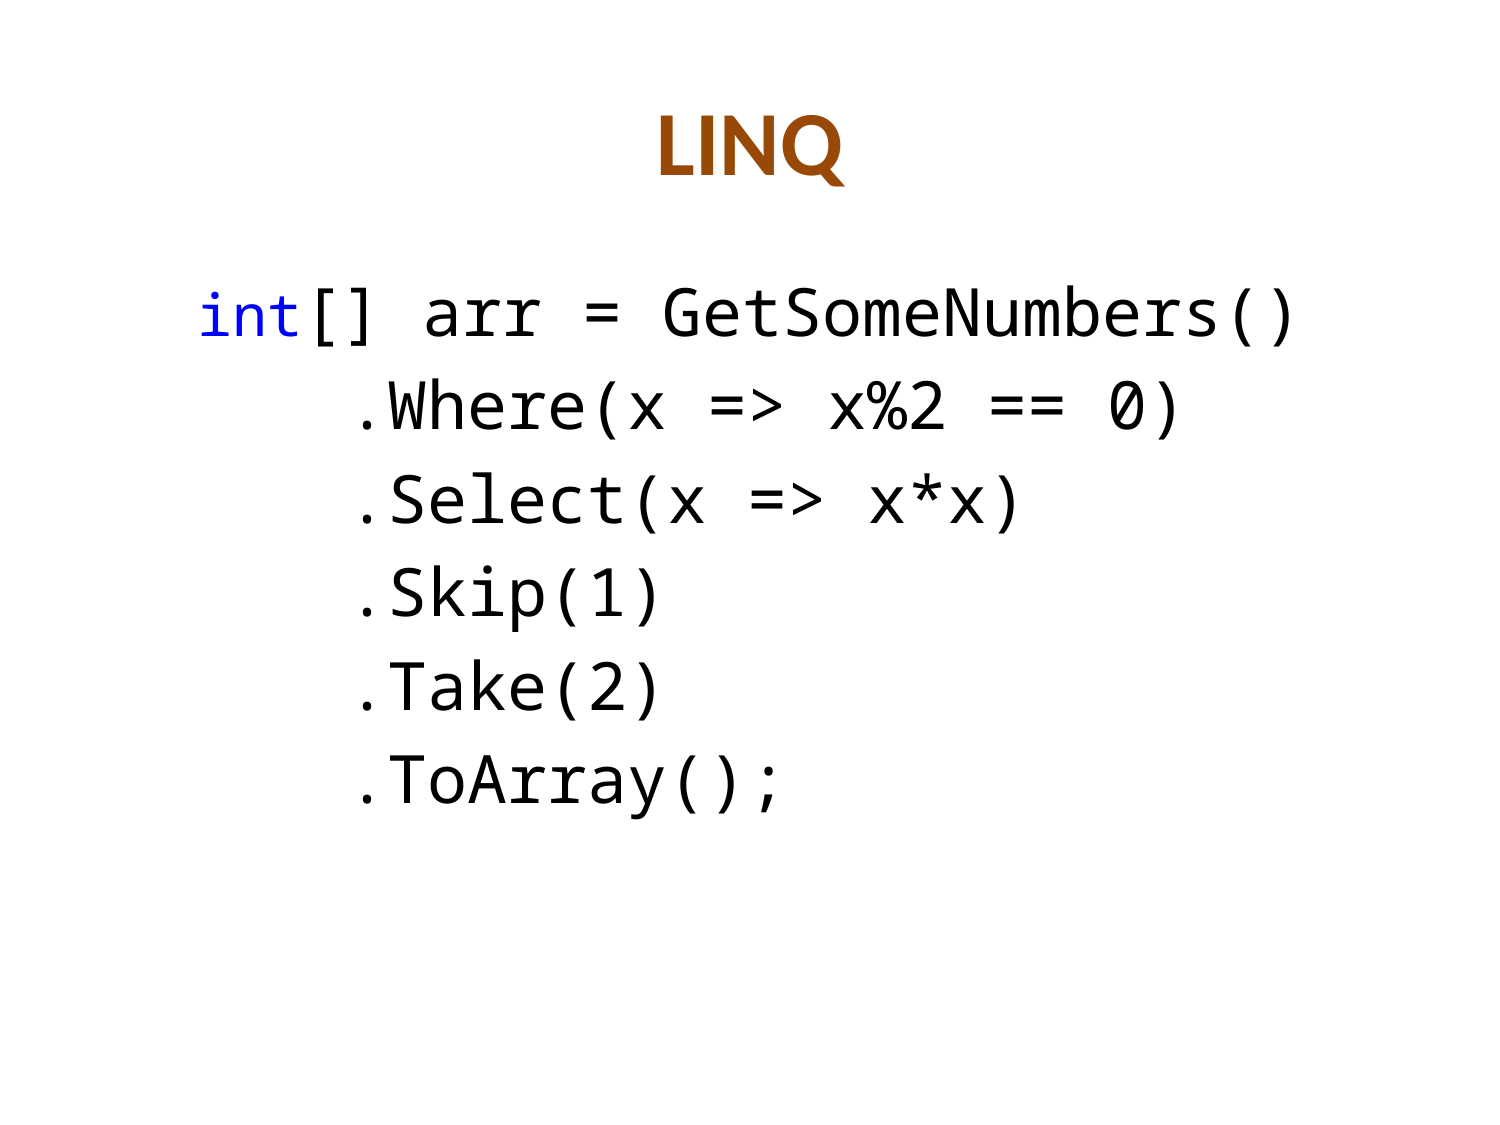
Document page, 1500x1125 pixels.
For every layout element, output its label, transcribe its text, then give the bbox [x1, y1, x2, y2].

list int[] arr = GetSomeNumbers() .Where(x => x%2 == 0) .Select(x => x*x) .Skip(1) .Take(2) .ToArray(); [183, 262, 1425, 1005]
title LINQ [75, 45, 1425, 233]
